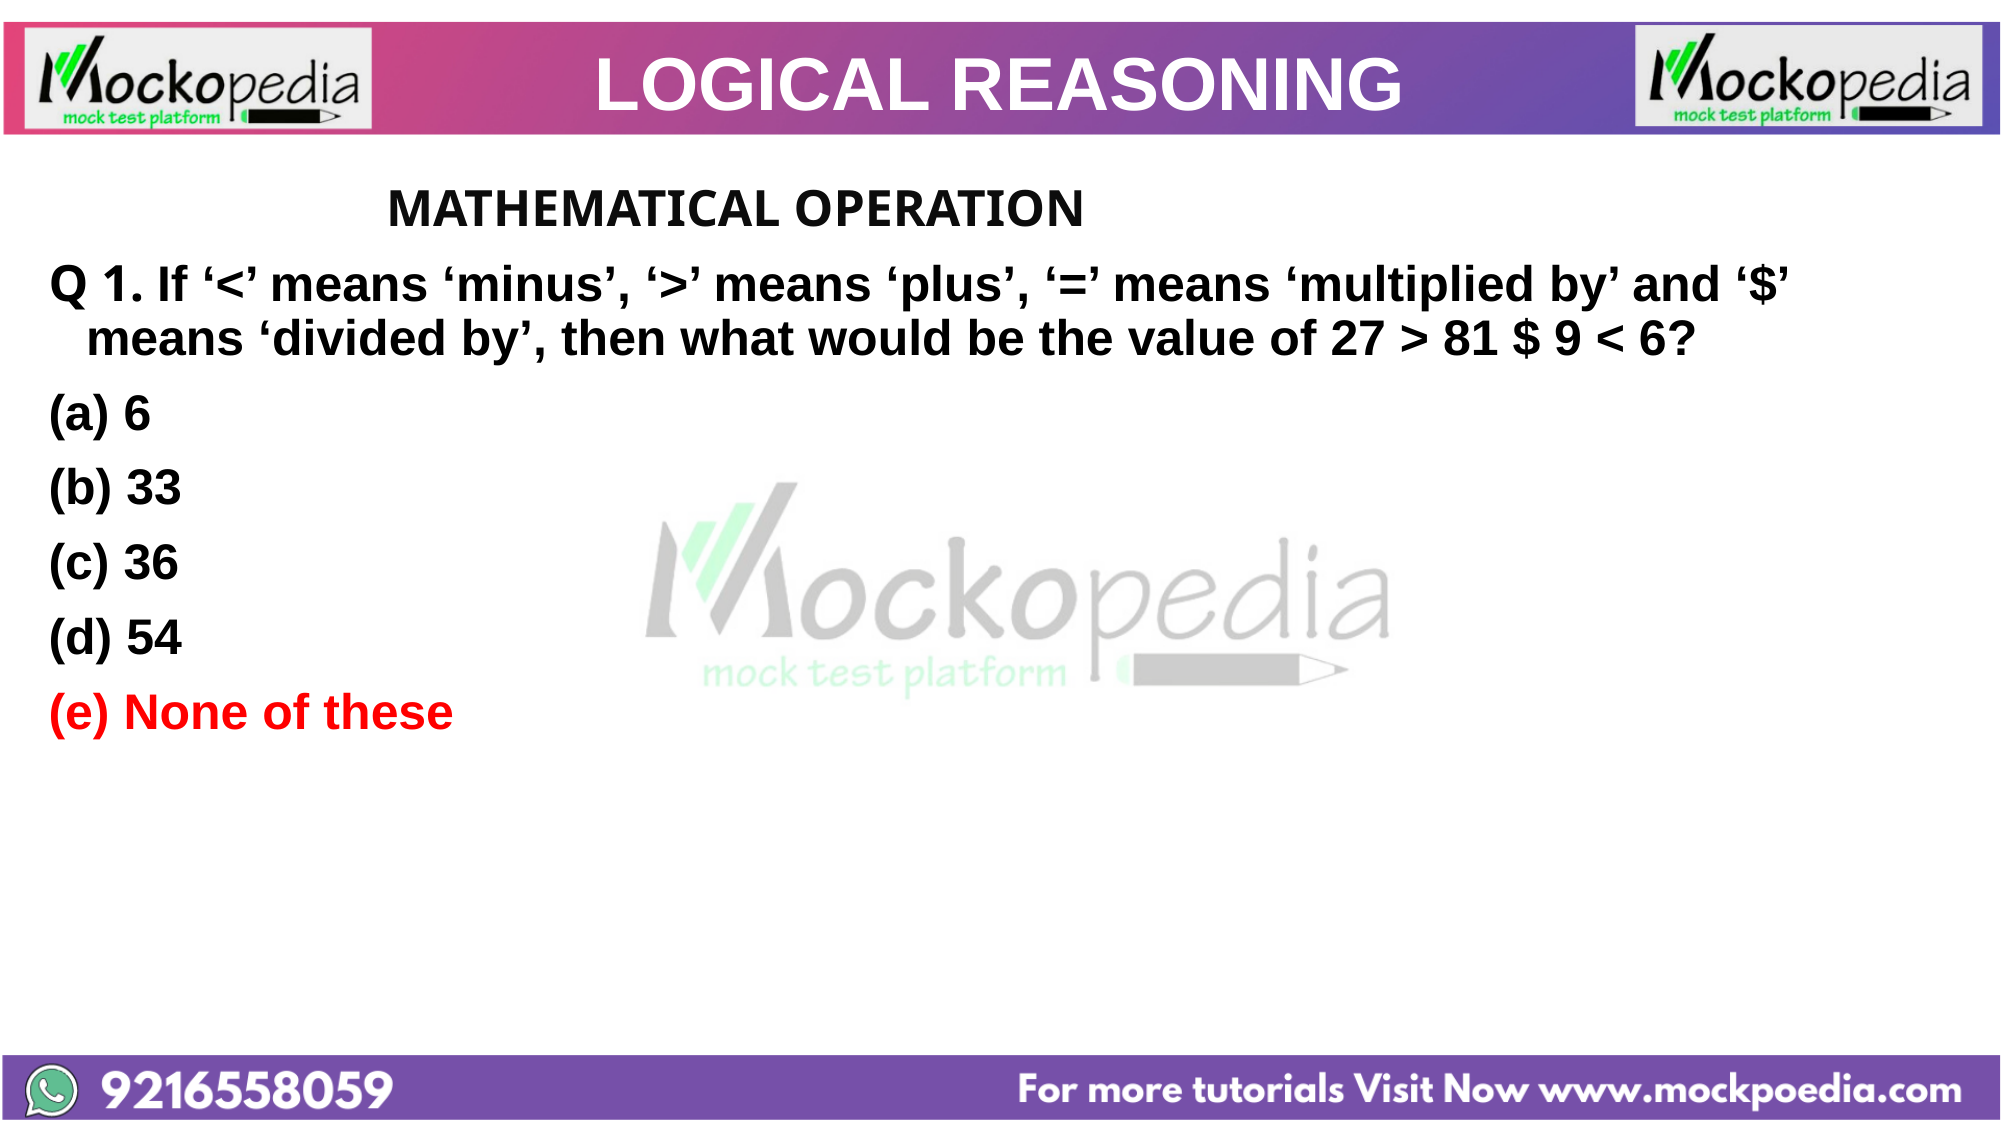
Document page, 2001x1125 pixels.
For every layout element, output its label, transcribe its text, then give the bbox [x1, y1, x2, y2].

list MATHEMATICAL OPERATION Q 1. If ‘<’ means ‘minus’, ‘>’ means ‘plus’, ‘=’ means ‘multiplied by’ and ‘$’ means ‘divided by’, then what would be the value of 27 > 81 $ 9 < 6? 6 (b) 33 (c) 36 (d) 54 (e) None of these [33, 175, 1959, 1053]
title LOGICAL REASONING [41, 31, 1959, 142]
picture [0, 0, 2001, 1125]
